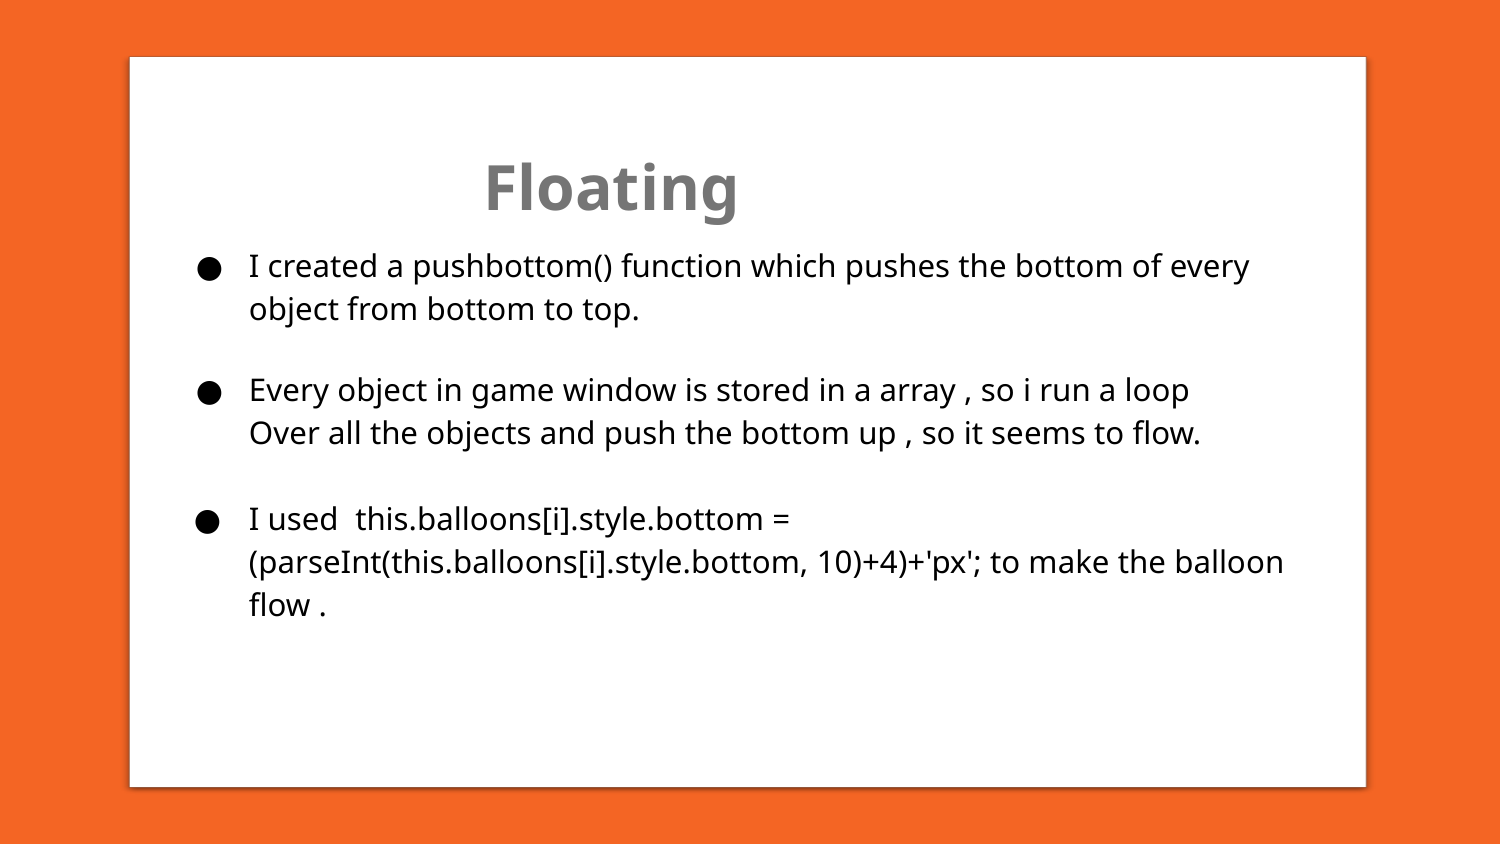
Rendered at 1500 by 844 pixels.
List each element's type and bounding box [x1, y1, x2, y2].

picture [80, 26, 1417, 818]
